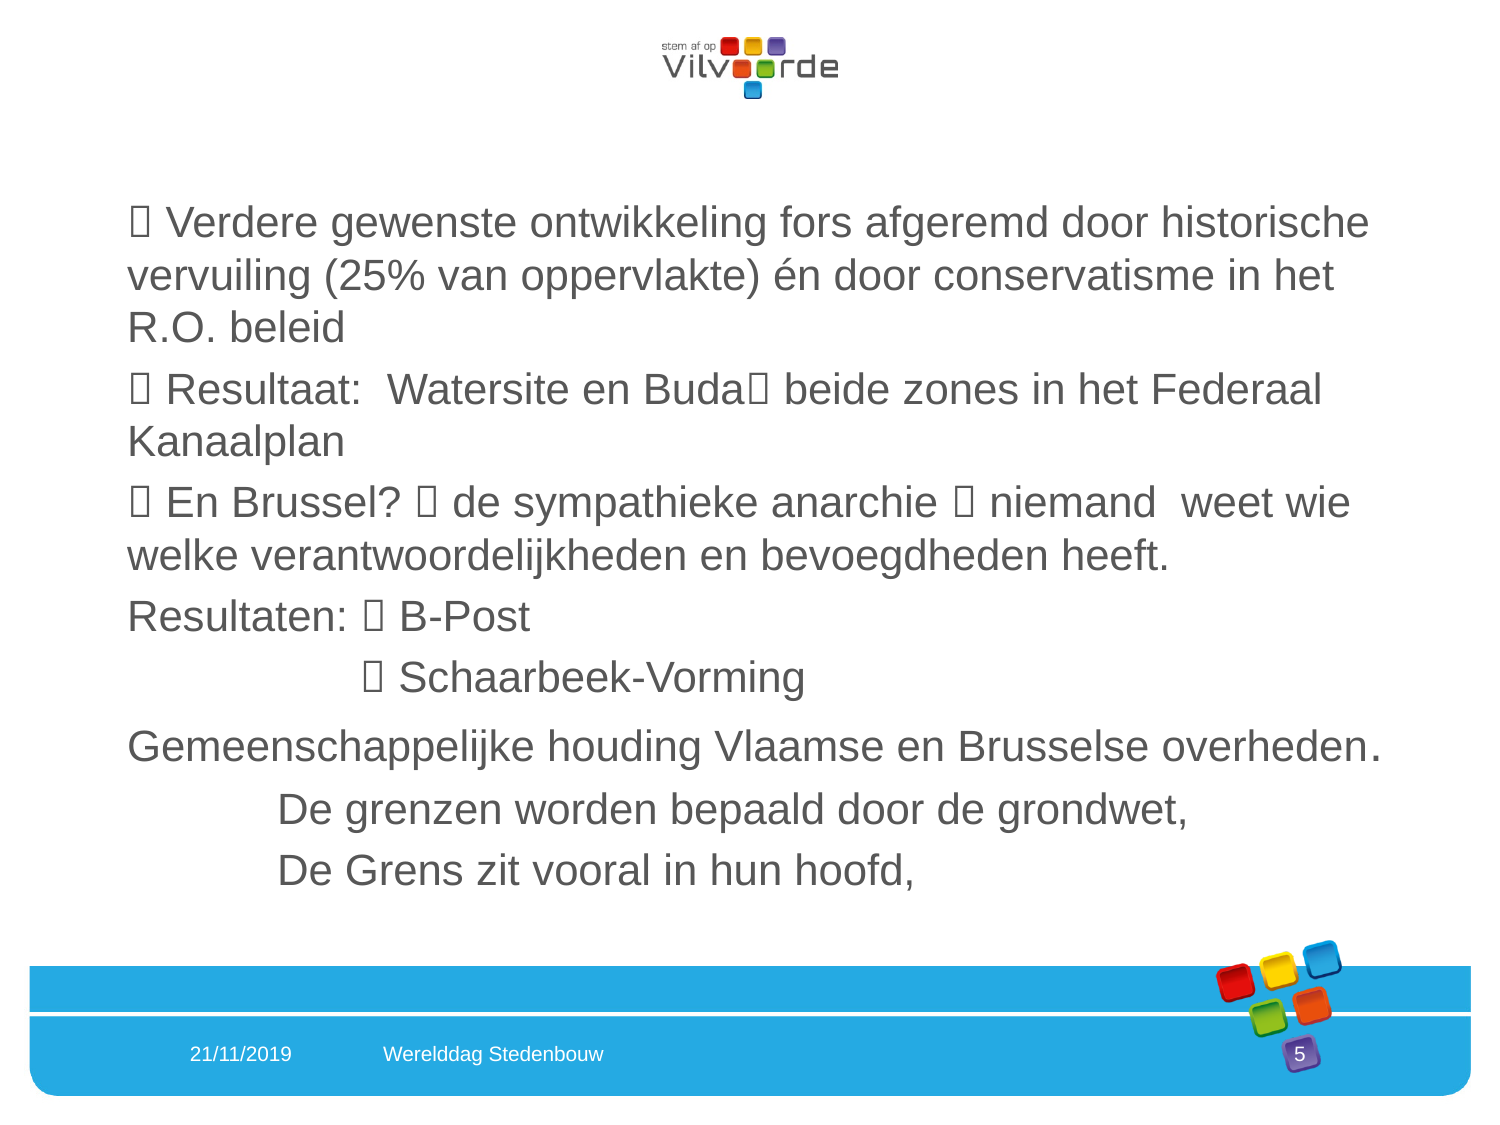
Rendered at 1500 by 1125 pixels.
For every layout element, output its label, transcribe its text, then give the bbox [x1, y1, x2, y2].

footer Werelddag Stedenbouw [362, 1032, 838, 1084]
picture [0, 938, 1500, 1125]
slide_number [174, 1032, 326, 1084]
slide_number 5 [1262, 1032, 1338, 1084]
list  Verdere gewenste ontwikkeling fors afgeremd door historische vervuiling (25% van oppervlakte) én door conservatisme in het R.O. beleid  Resultaat: Watersite en Buda beide zones in het Federaal Kanaalplan  En Brussel?  de sympathieke anarchie  niemand weet wie welke verantwoordelijkheden en bevoegdheden heeft. Resultaten:  B-Post  Schaarbeek-Vorming Gemeenschappelijke houding Vlaamse en Brusselse overheden. De grenzen worden bepaald door de grondwet, De Grens zit vooral in hun hoofd, [111, 125, 1436, 929]
picture [662, 37, 838, 99]
